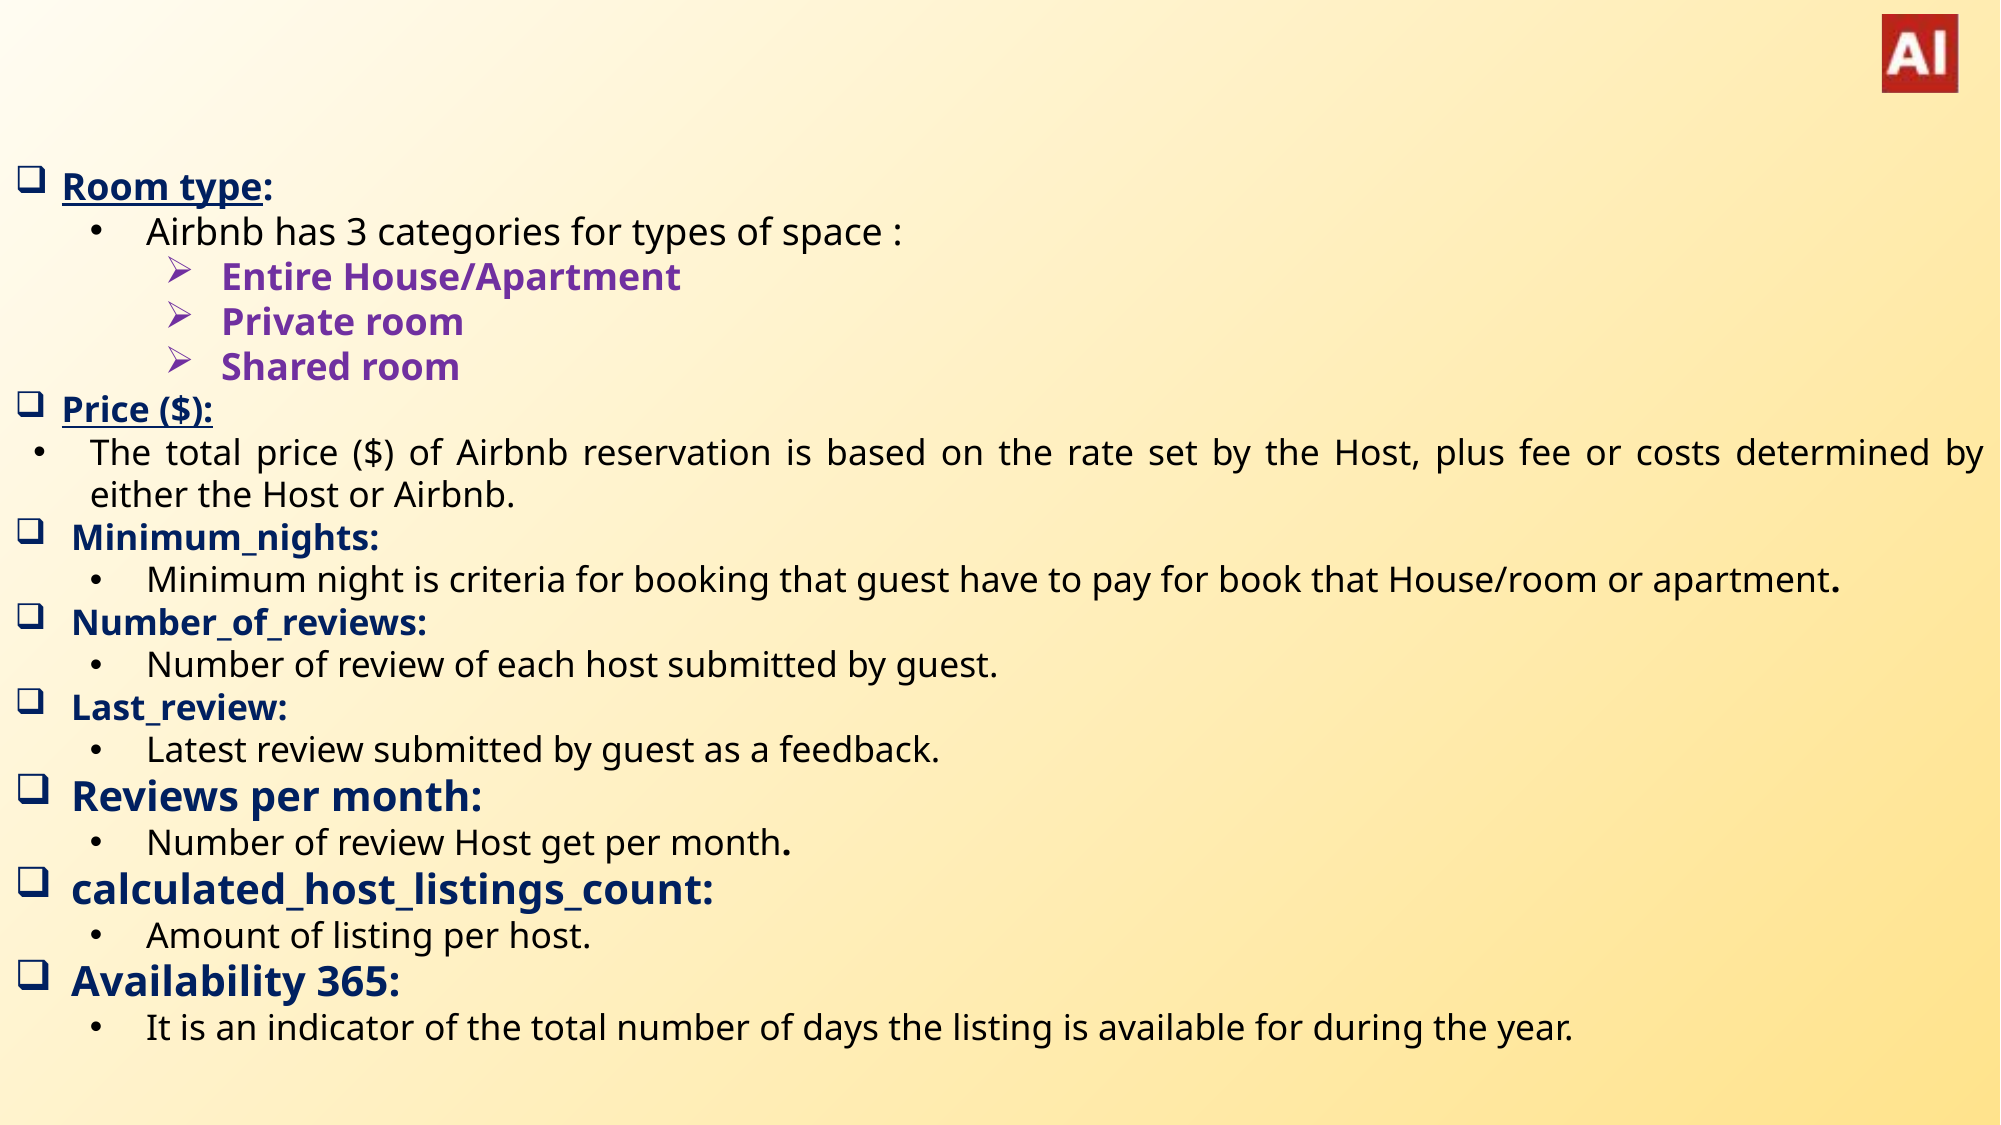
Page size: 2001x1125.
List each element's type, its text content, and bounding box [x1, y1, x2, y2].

picture [1881, 14, 1960, 93]
text_box Room type: Airbnb has 3 categories for types of space : Entire House/Apartment Private room Shared room Price ($): The total price ($) of Airbnb reservation is based on the rate set by the Host, plus fee or costs determined by either the Host or Airbnb. Minimum_nights: Minimum night is criteria for booking that guest have to pay for book that House/room or apartment. Number_of_reviews: Number of review of each host submitted by guest. Last_review: Latest review submitted by guest as a feedback. Reviews per month: Number of review Host get per month. calculated_host_listings_count: Amount of listing per host. Availability 365: It is an indicator of the total number of days the listing is available for during the year. [0, 155, 2000, 1056]
